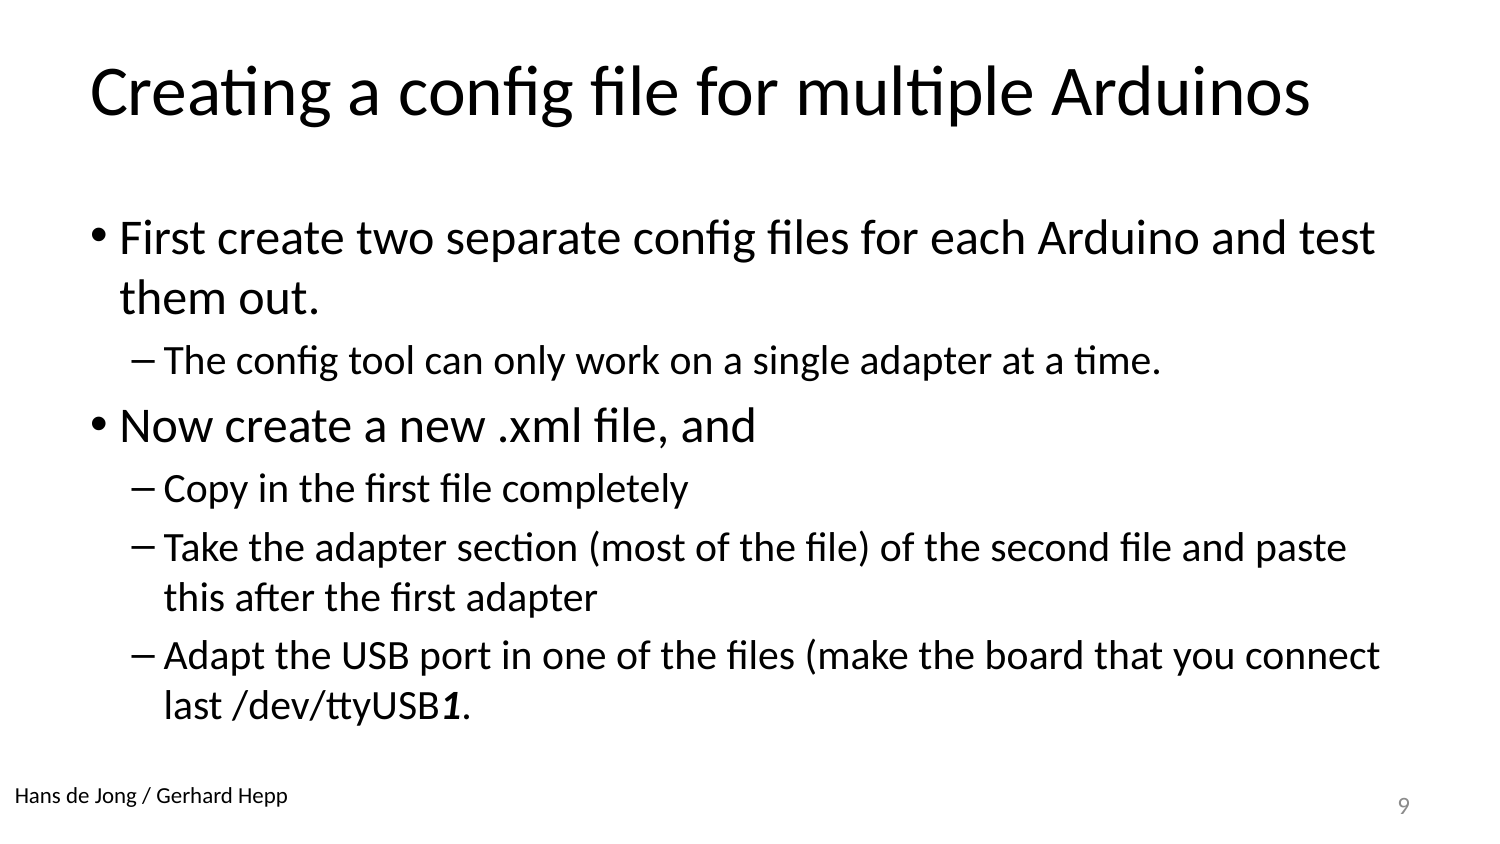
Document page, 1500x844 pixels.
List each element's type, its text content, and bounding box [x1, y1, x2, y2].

title Creating a config file for multiple Arduinos [75, 0, 1425, 175]
slide_number 9 [1340, 782, 1425, 827]
list First create two separate config files for each Arduino and test them out. The config tool can only work on a single adapter at a time. Now create a new .xml file, and Copy in the first file completely Take the adapter section (most of the file) of the second file and paste this after the first adapter Adapt the USB port in one of the files (make the board that you connect last /dev/ttyUSB1. [75, 196, 1425, 754]
